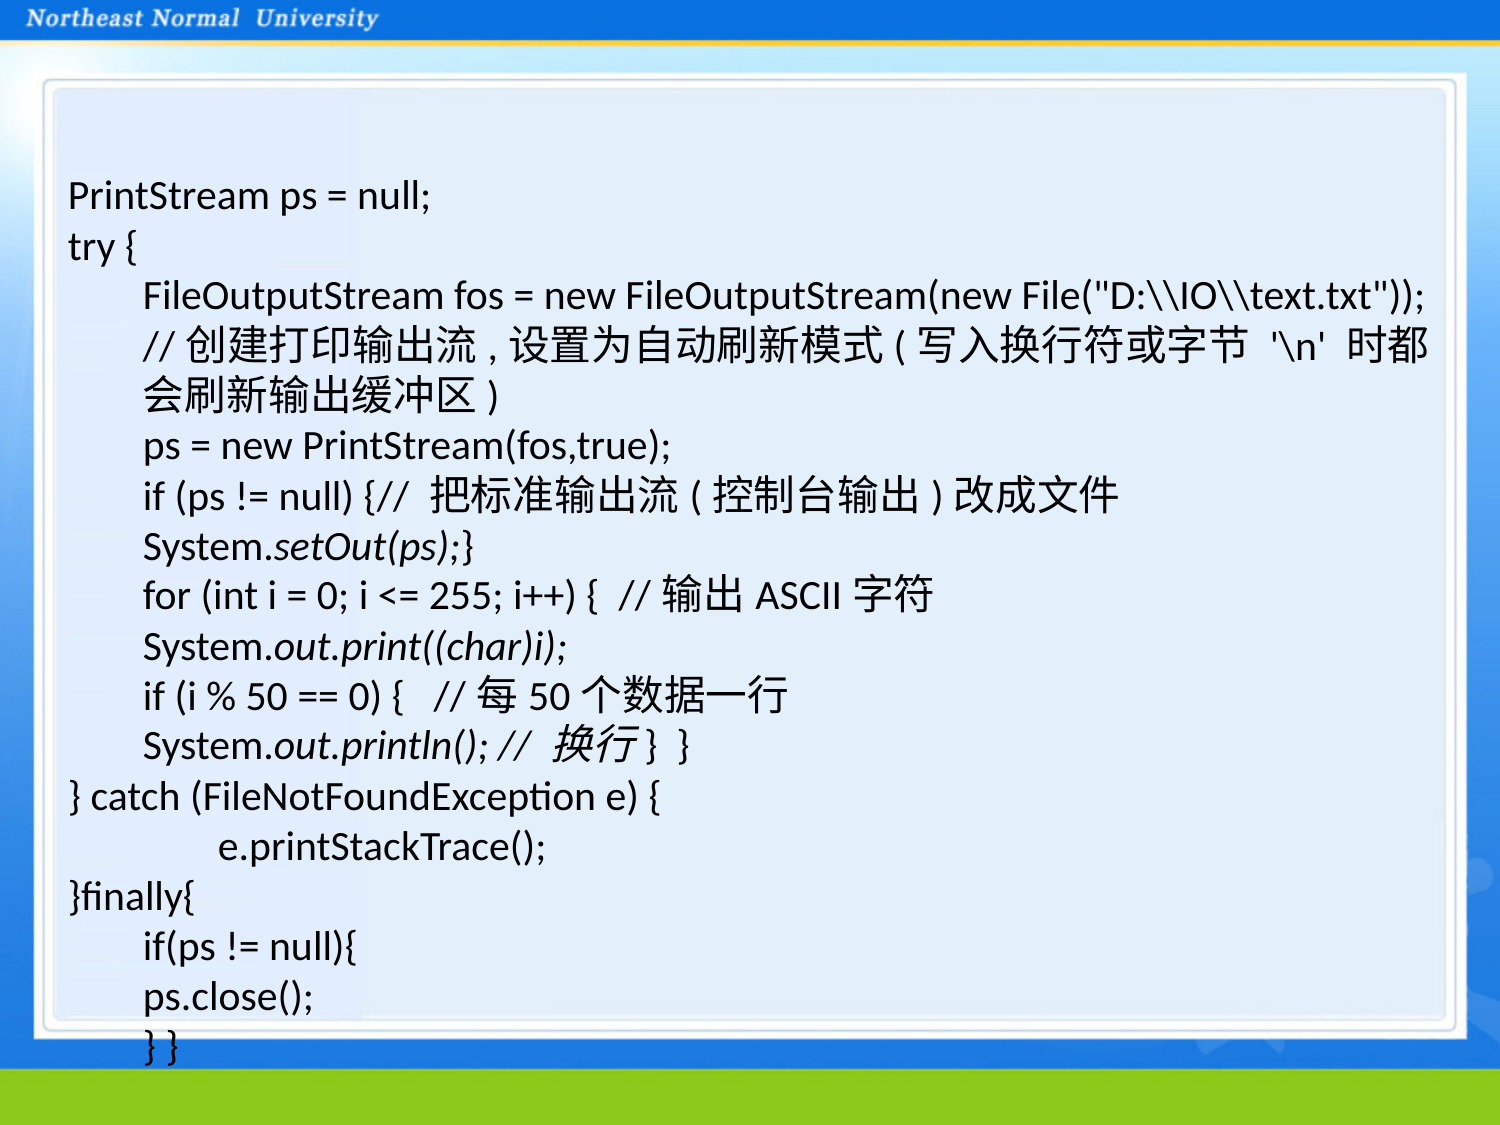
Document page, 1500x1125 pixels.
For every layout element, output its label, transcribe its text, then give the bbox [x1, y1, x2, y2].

text_box PrintStream ps = null; try { FileOutputStream fos = new FileOutputStream(new File("D:\\IO\\text.txt")); //创建打印输出流,设置为自动刷新模式(写入换行符或字节 '\n' 时都会刷新输出缓冲区) ps = new PrintStream(fos,true); if (ps != null) {// 把标准输出流(控制台输出)改成文件 System.setOut(ps);} for (int i = 0; i <= 255; i++) { //输出ASCII字符 System.out.print((char)i); if (i % 50 == 0) { //每50个数据一行 System.out.println(); // 换行} } } catch (FileNotFoundException e) { e.printStackTrace(); }finally{ if(ps != null){ ps.close(); } } [53, 160, 1459, 1076]
picture [0, 0, 1500, 1125]
